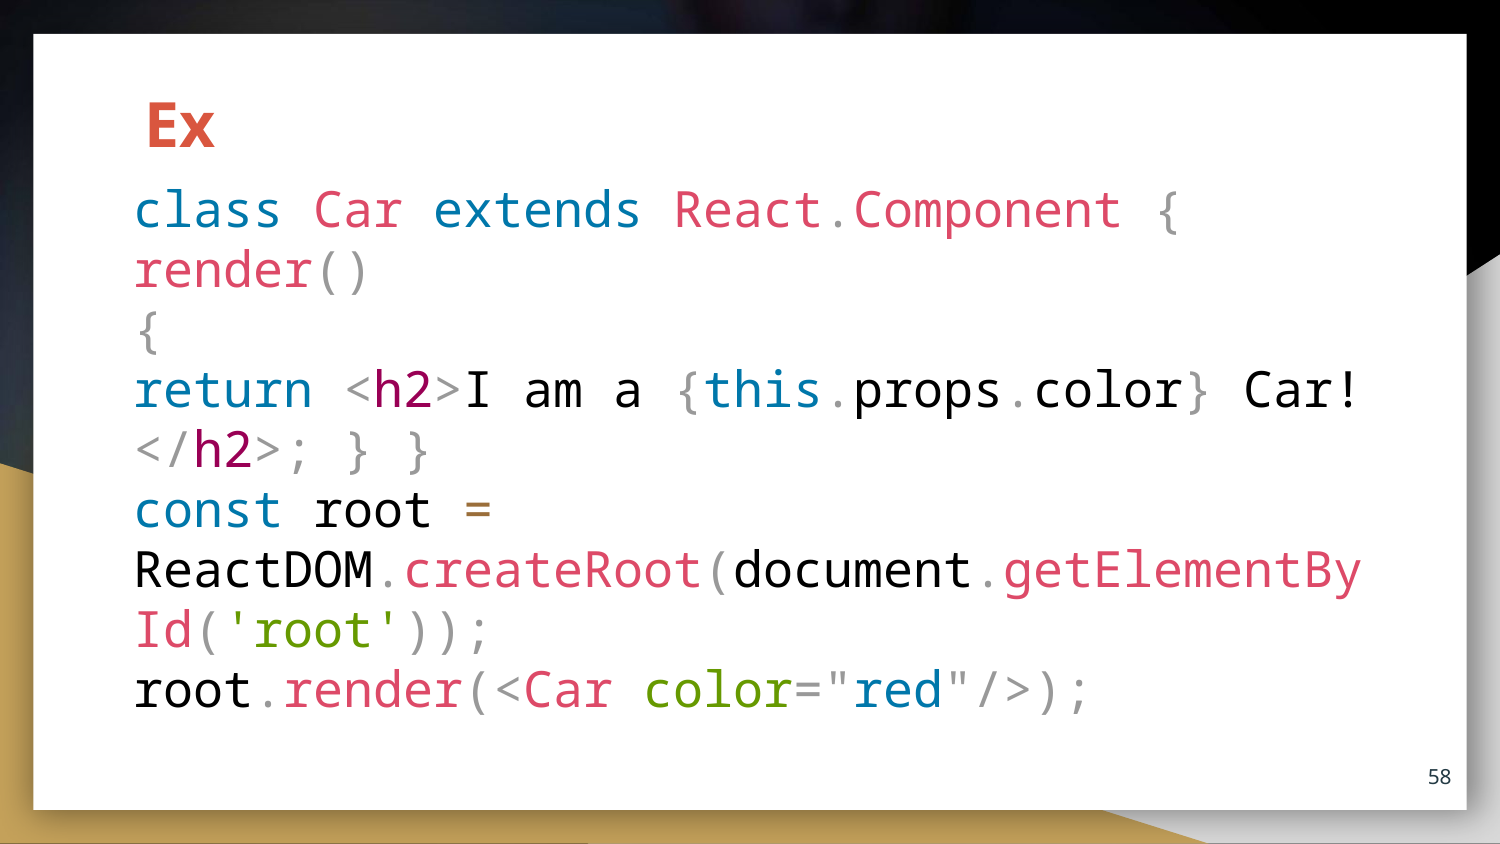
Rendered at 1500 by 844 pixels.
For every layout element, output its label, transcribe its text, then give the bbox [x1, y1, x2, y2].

title Ex [129, 70, 1361, 179]
picture [0, 0, 1500, 473]
slide_number 58 [1376, 745, 1467, 810]
text_box class Car extends React.Component { render() { return <h2>I am a {this.props.color} Car!</h2>; } } const root = ReactDOM.createRoot(document.getElementById('root')); root.render(<Car color="red"/>); [133, 150, 1377, 743]
